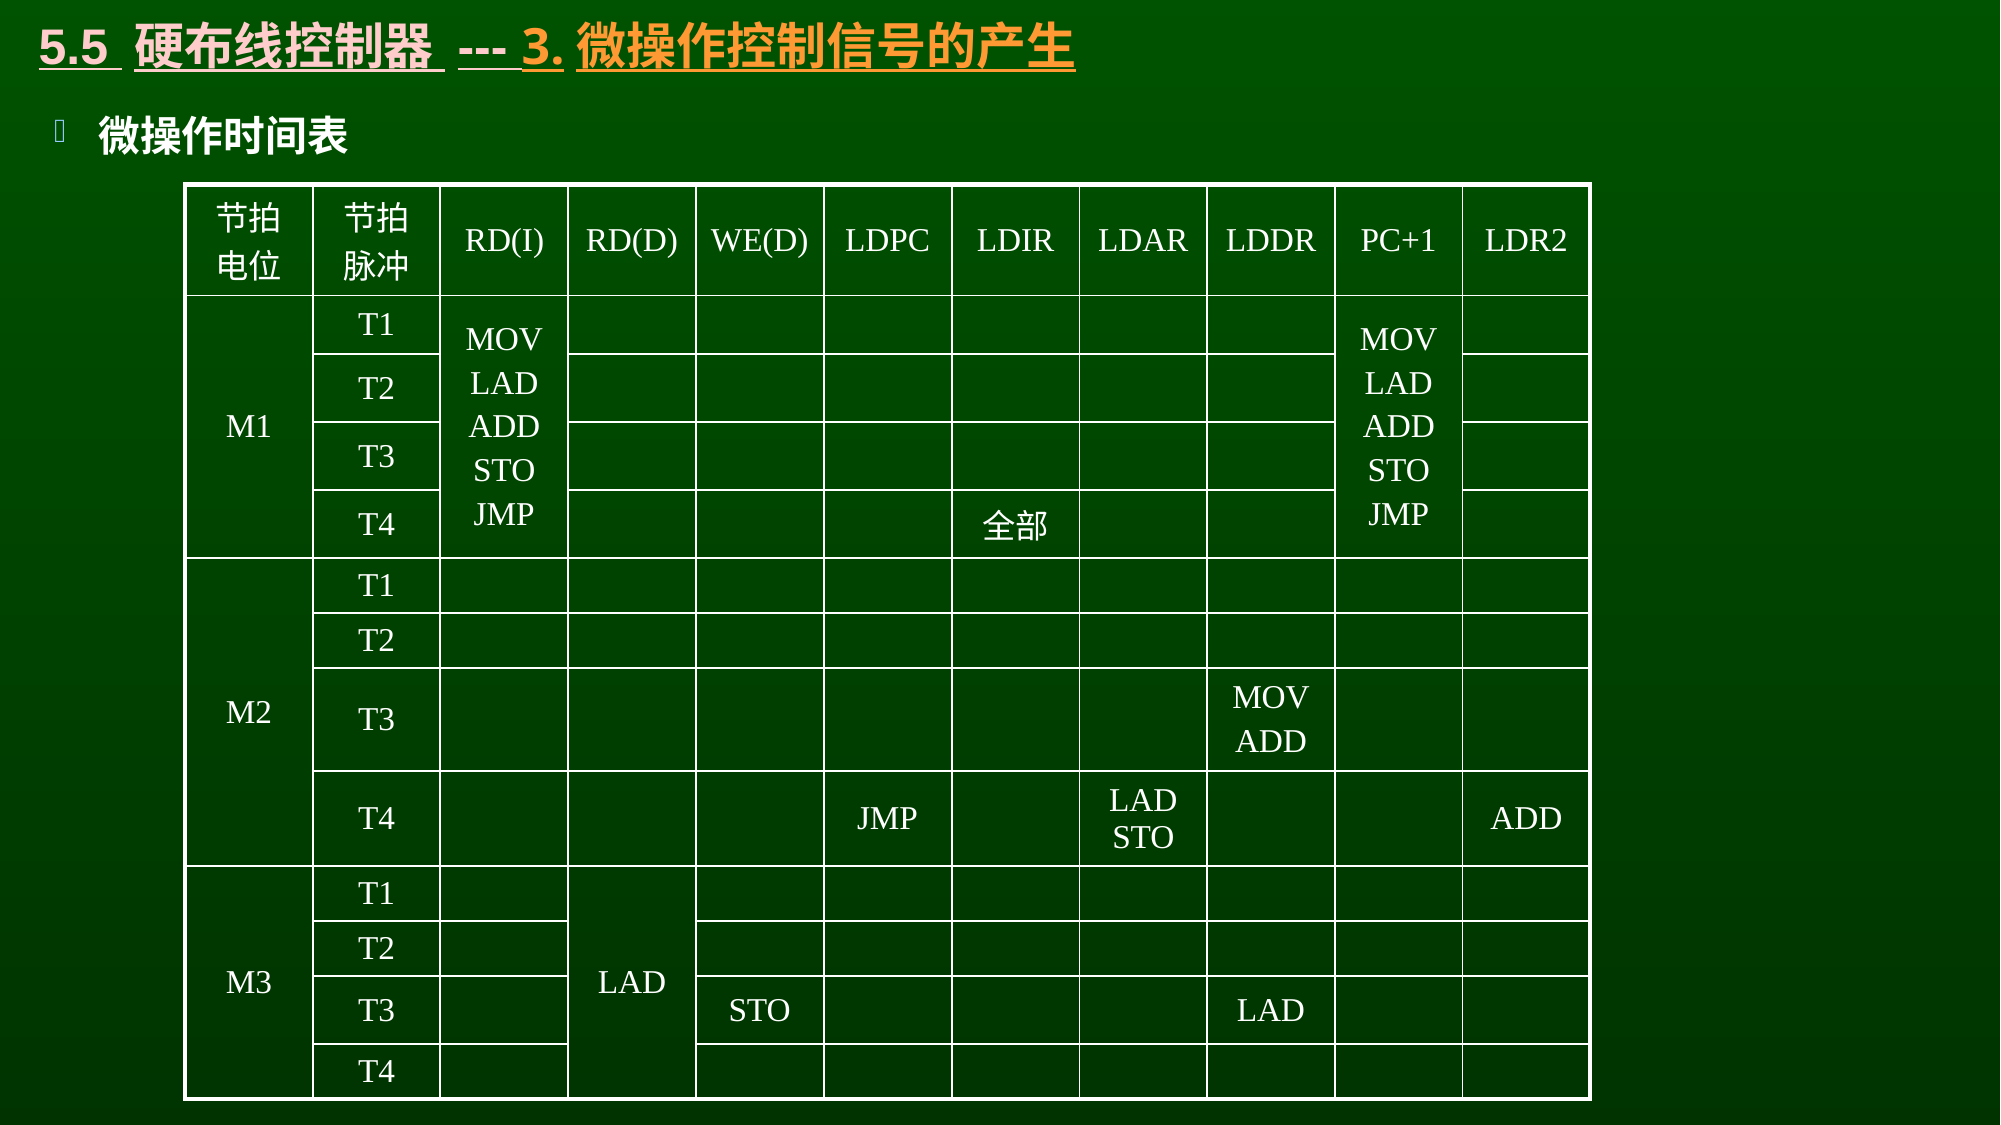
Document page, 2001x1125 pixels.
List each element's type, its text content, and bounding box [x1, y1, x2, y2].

table_cell T1 [314, 559, 439, 612]
table_cell [569, 423, 695, 489]
table_cell [825, 867, 951, 920]
table_cell [1463, 922, 1588, 975]
table_cell ADD [1463, 772, 1588, 865]
table_cell T4 [314, 772, 439, 865]
table_cell [441, 867, 567, 920]
table_cell [569, 559, 695, 612]
list 微操作时间表 [39, 101, 984, 1094]
table_cell [1463, 977, 1588, 1043]
table_cell [1463, 355, 1588, 421]
table_cell T4 [314, 1045, 439, 1097]
table_cell [1463, 669, 1588, 770]
table_cell [1336, 559, 1462, 612]
table_cell STO [697, 977, 823, 1043]
table_cell 全部 [953, 491, 1079, 557]
table_cell [441, 614, 567, 667]
table_cell [697, 423, 823, 489]
table_cell [697, 296, 823, 353]
table_header LDDR [1208, 187, 1334, 295]
table_header WE(D) [697, 187, 823, 295]
table_cell [1208, 614, 1334, 667]
table_cell [825, 977, 951, 1043]
table_cell [569, 491, 695, 557]
table_cell [953, 772, 1079, 865]
table_cell LAD STO [1080, 772, 1206, 865]
table_cell T3 [314, 669, 439, 770]
table_cell [1080, 867, 1206, 920]
table_cell [825, 559, 951, 612]
table_cell T4 [314, 491, 439, 557]
table_cell [1463, 491, 1588, 557]
table_cell [1208, 922, 1334, 975]
table_cell T2 [314, 355, 439, 421]
table_cell [953, 355, 1079, 421]
table_cell [1208, 1045, 1334, 1097]
table_cell [1080, 922, 1206, 975]
table_cell T1 [314, 296, 439, 353]
table_cell M2 [187, 559, 312, 865]
table_cell [1336, 772, 1462, 865]
table_cell MOV ADD [1208, 669, 1334, 770]
table_cell [953, 922, 1079, 975]
table_cell [1080, 669, 1206, 770]
table_cell [569, 669, 695, 770]
table_cell [1463, 1045, 1588, 1097]
table_cell M1 [187, 296, 312, 557]
table_cell [1208, 491, 1334, 557]
table_header PC+1 [1336, 187, 1462, 295]
table_header RD(I) [441, 187, 567, 295]
table_cell [953, 977, 1079, 1043]
table_cell MOV LAD ADD STO JMP [441, 296, 567, 557]
table_cell [953, 423, 1079, 489]
table_cell T1 [314, 867, 439, 920]
table_cell [1463, 296, 1588, 353]
table_cell [1080, 296, 1206, 353]
table_cell [953, 1045, 1079, 1097]
table_header RD(D) [569, 187, 695, 295]
table_cell [1080, 559, 1206, 612]
table_cell T3 [314, 423, 439, 489]
table_cell [1336, 922, 1462, 975]
table_cell [569, 296, 695, 353]
table_header 节拍电位 [187, 187, 312, 295]
table_cell [697, 867, 823, 920]
table_cell [1336, 1045, 1462, 1097]
table_cell [1336, 614, 1462, 667]
table_cell [441, 772, 567, 865]
table_cell [441, 977, 567, 1043]
table_cell [825, 614, 951, 667]
table_cell [441, 669, 567, 770]
table_cell LAD [1208, 977, 1334, 1043]
table_cell [1208, 772, 1334, 865]
table_cell [697, 614, 823, 667]
table_cell [1336, 867, 1462, 920]
table_cell [1080, 355, 1206, 421]
table_header LDIR [953, 187, 1079, 295]
table_header 节拍脉冲 [314, 187, 439, 295]
table_cell MOV LAD ADD STO JMP [1336, 296, 1462, 557]
table_cell [953, 867, 1079, 920]
table_cell [1080, 491, 1206, 557]
table_header LDPC [825, 187, 951, 295]
table_cell [1080, 614, 1206, 667]
table_cell [569, 355, 695, 421]
table_cell [697, 669, 823, 770]
table_cell [953, 559, 1079, 612]
table_cell [825, 1045, 951, 1097]
table_cell [825, 669, 951, 770]
table_cell [1463, 867, 1588, 920]
table_cell [1208, 867, 1334, 920]
table_cell LAD [569, 867, 695, 1097]
table_cell [441, 559, 567, 612]
table_cell [953, 296, 1079, 353]
table_cell [441, 922, 567, 975]
table_cell [1208, 423, 1334, 489]
title 5.5 硬布线控制器 --- 3.微操作控制信号的产生 [23, 6, 1961, 83]
table_cell [697, 559, 823, 612]
table_cell [569, 614, 695, 667]
table_cell [953, 614, 1079, 667]
table_cell [1208, 559, 1334, 612]
table_cell T2 [314, 614, 439, 667]
table_header LDR2 [1463, 187, 1588, 295]
table_cell [825, 922, 951, 975]
table_cell M3 [187, 867, 312, 1097]
table_cell [697, 355, 823, 421]
table_cell [1336, 669, 1462, 770]
table_cell [1336, 977, 1462, 1043]
table_cell [1208, 355, 1334, 421]
table_cell T2 [314, 922, 439, 975]
table_cell [569, 772, 695, 865]
table_cell [697, 772, 823, 865]
table_cell [1080, 1045, 1206, 1097]
table_cell [825, 423, 951, 489]
table_cell [1208, 296, 1334, 353]
table_cell JMP [825, 772, 951, 865]
table_cell [697, 922, 823, 975]
table_cell [825, 355, 951, 421]
table_cell [1080, 423, 1206, 489]
table_cell [1463, 614, 1588, 667]
table_cell [697, 491, 823, 557]
table_cell [1463, 559, 1588, 612]
table_cell [697, 1045, 823, 1097]
table_cell [441, 1045, 567, 1097]
table_header LDAR [1080, 187, 1206, 295]
table_cell [1463, 423, 1588, 489]
table_cell [953, 669, 1079, 770]
table_cell [825, 296, 951, 353]
table_cell T3 [314, 977, 439, 1043]
table_cell [1080, 977, 1206, 1043]
table_cell [825, 491, 951, 557]
